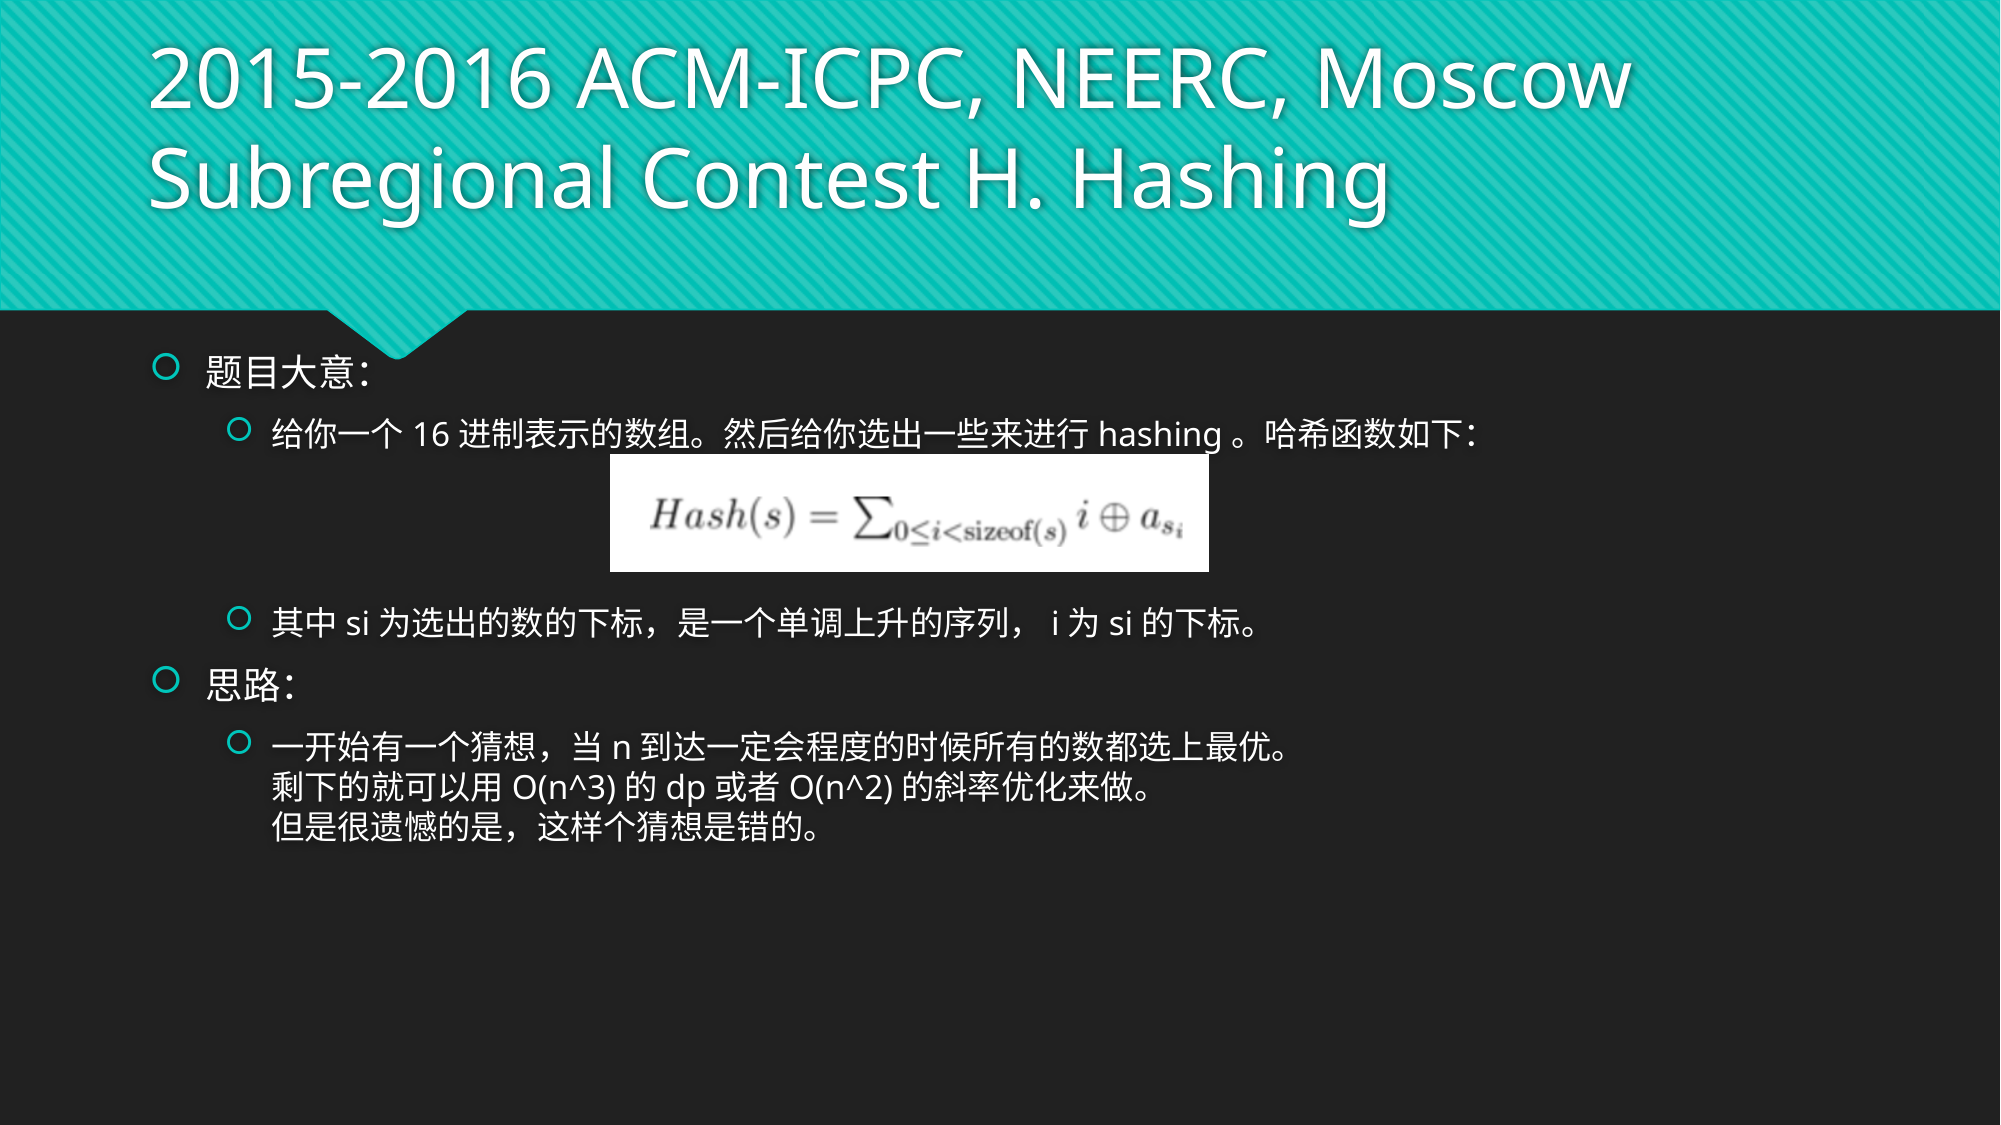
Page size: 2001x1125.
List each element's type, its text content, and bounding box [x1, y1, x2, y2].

list 题目大意： 给你一个16进制表示的数组。然后给你选出一些来进行hashing。哈希函数如下： 其中si为选出的数的下标，是一个单调上升的序列，i为si的下标。 思路： 一开始有一个猜想，当n到达一定会程度的时候所有的数都选上最优。 剩下的就可以用O(n^3)的dp或者O(n^2)的斜率优化来做。 但是很遗憾的是，这样个猜想是错的。 [134, 364, 1866, 962]
picture [610, 454, 1209, 573]
title 2015-2016 ACM-ICPC, NEERC, Moscow Subregional Contest H. Hashing [132, 73, 1868, 233]
